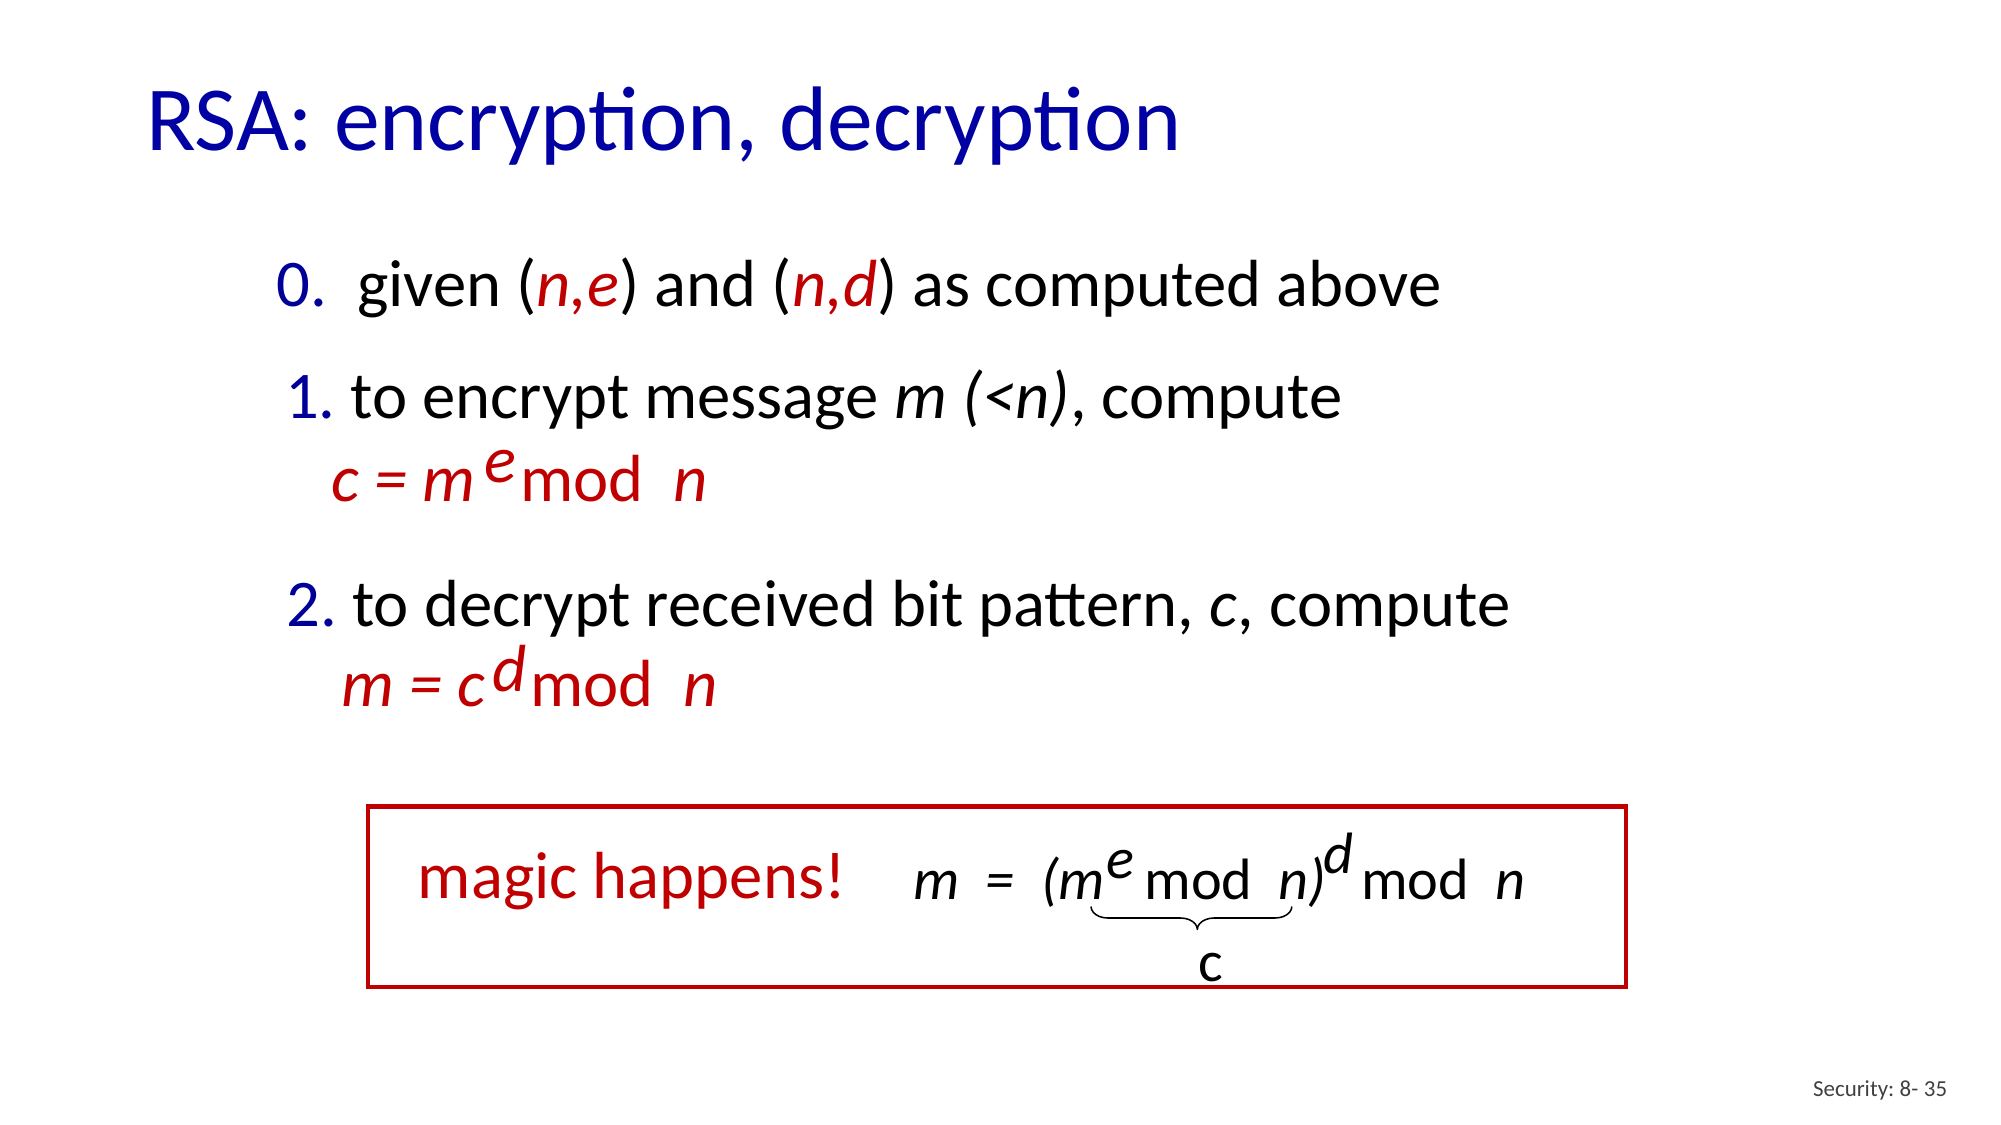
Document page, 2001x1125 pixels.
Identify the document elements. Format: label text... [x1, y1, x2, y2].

title RSA: encryption, decryption [131, 47, 1856, 195]
text_box [368, 806, 1626, 987]
slide_number Security: 8- 35 [1512, 1056, 1963, 1117]
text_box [264, 344, 1365, 524]
text_box c [1174, 920, 1247, 1001]
text_box magic happens! [361, 824, 368, 920]
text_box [897, 807, 1543, 920]
text_box 0. given (n,e) and (n,d) as computed above [261, 232, 1457, 328]
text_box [304, 616, 755, 781]
text_box 2. to decrypt received bit pattern, c, compute [271, 552, 1526, 648]
